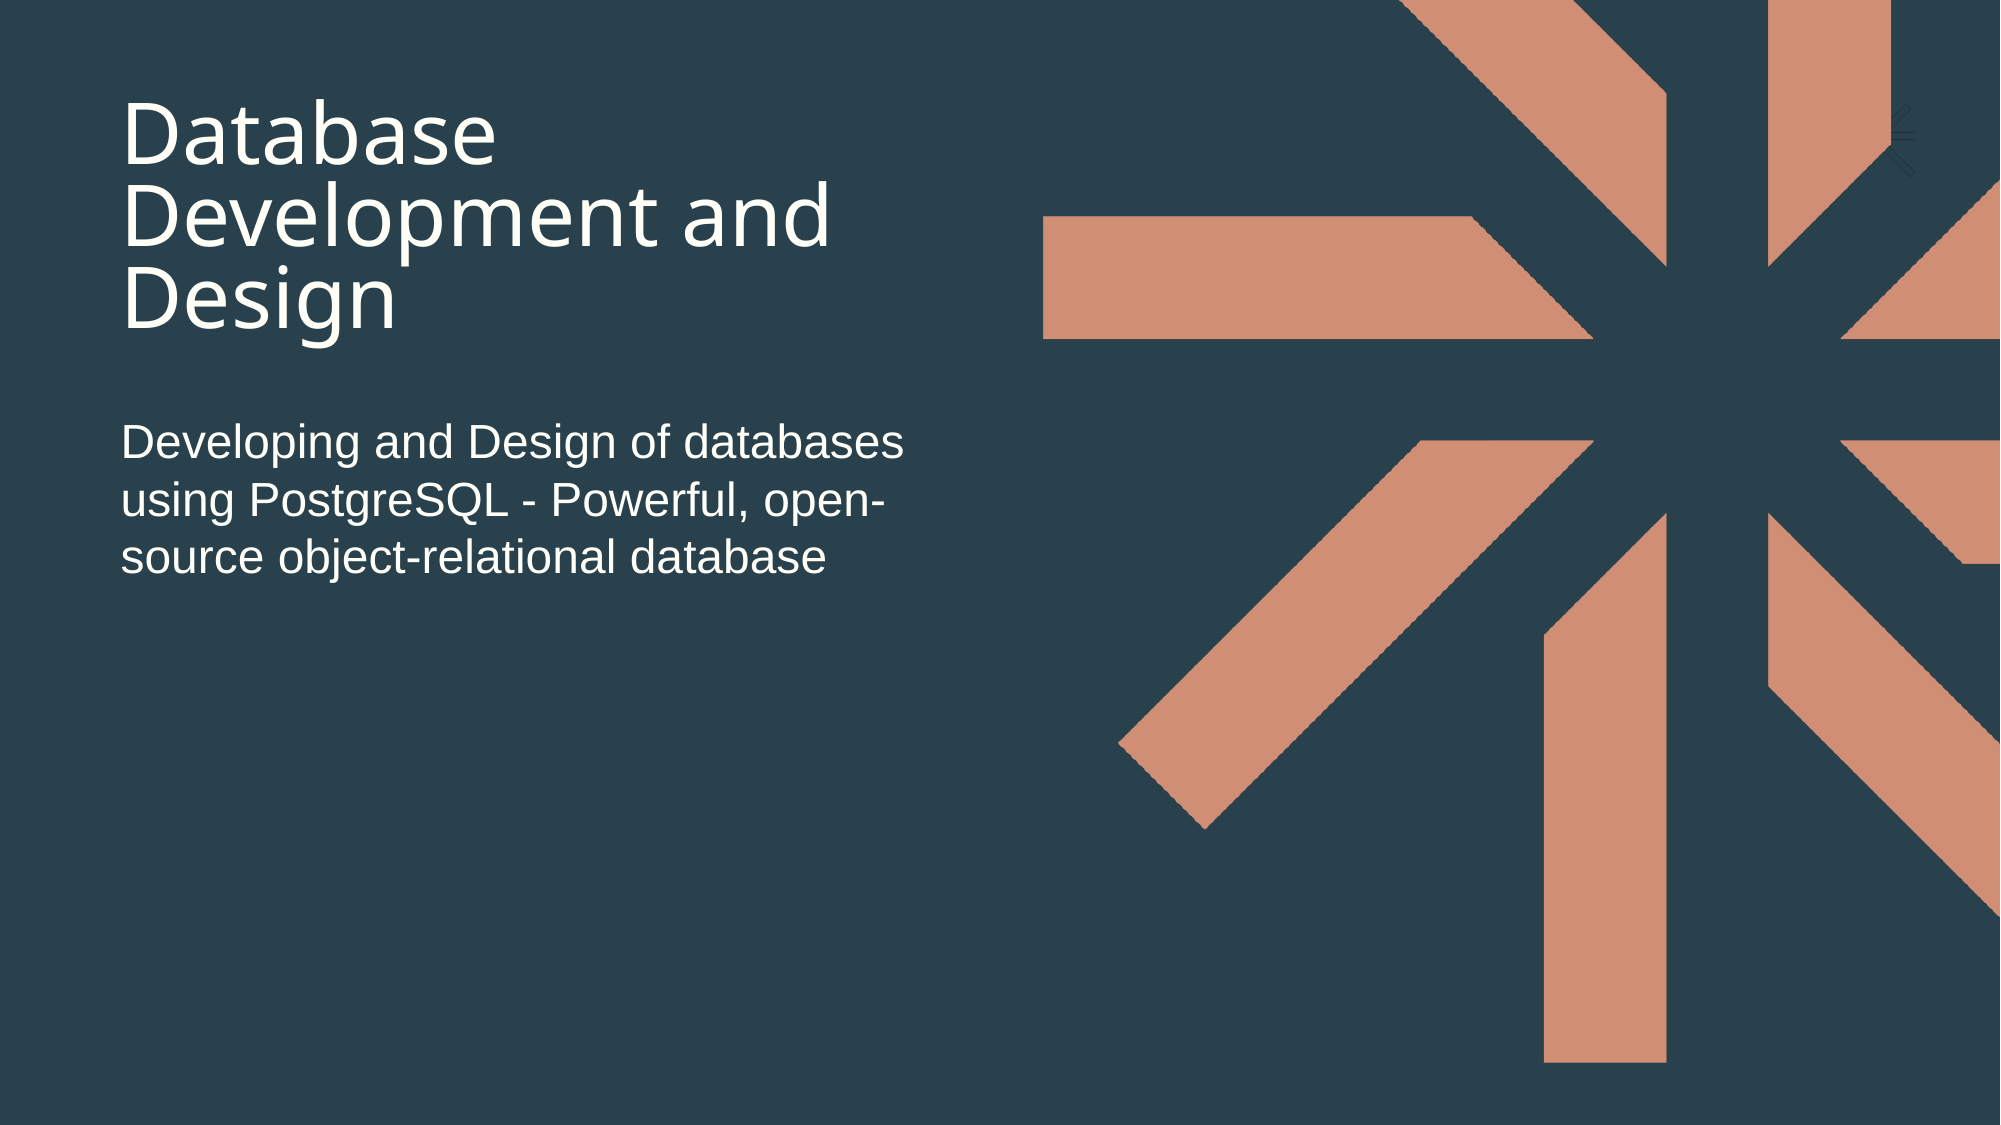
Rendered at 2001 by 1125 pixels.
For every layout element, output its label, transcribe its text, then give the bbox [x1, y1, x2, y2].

title Database Development and Design [113, 91, 921, 362]
picture [1030, 0, 2000, 1125]
list Developing and Design of databases using PostgreSQL - Powerful, open-source object-relational database [113, 403, 921, 872]
